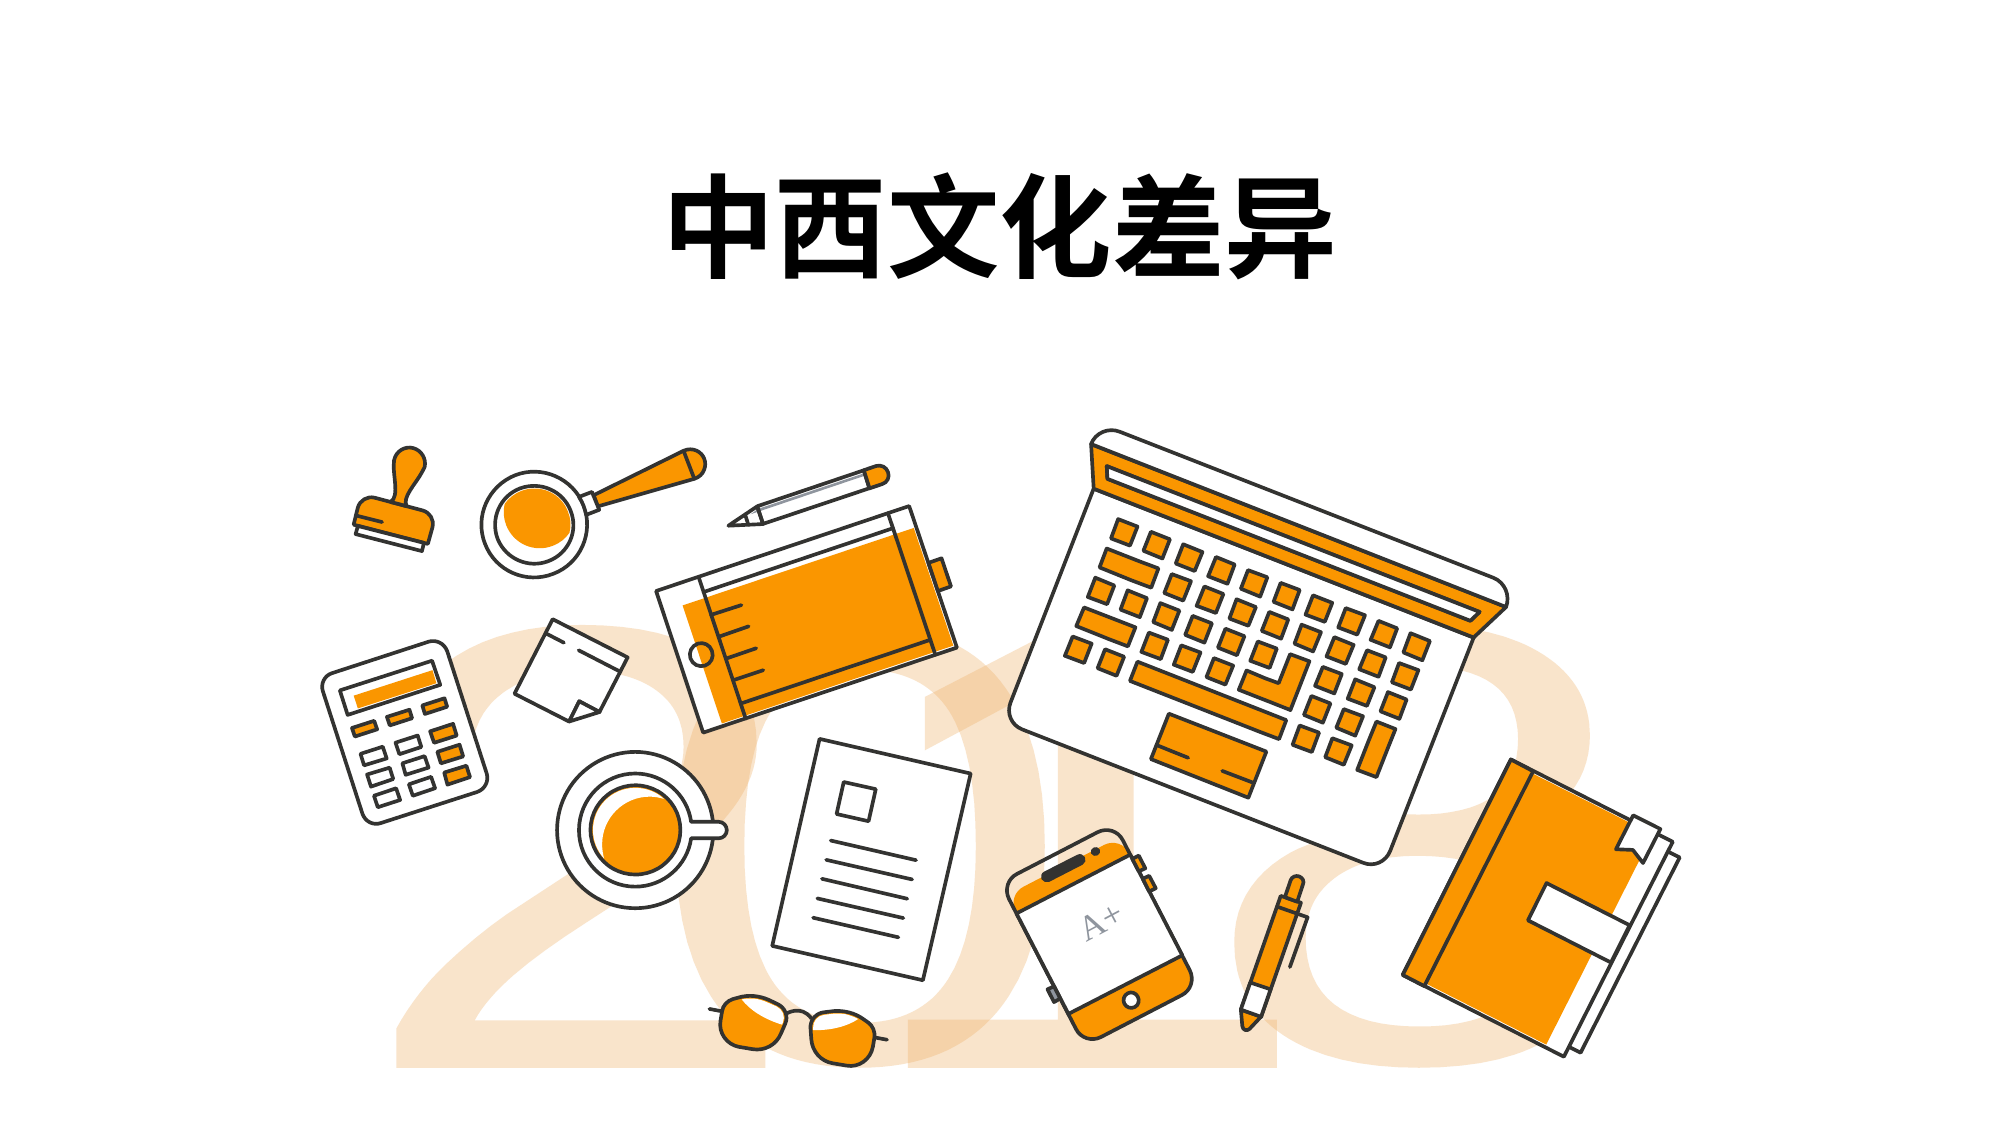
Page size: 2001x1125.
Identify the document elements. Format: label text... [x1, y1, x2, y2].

title 中西文化差异 [110, 150, 1890, 317]
